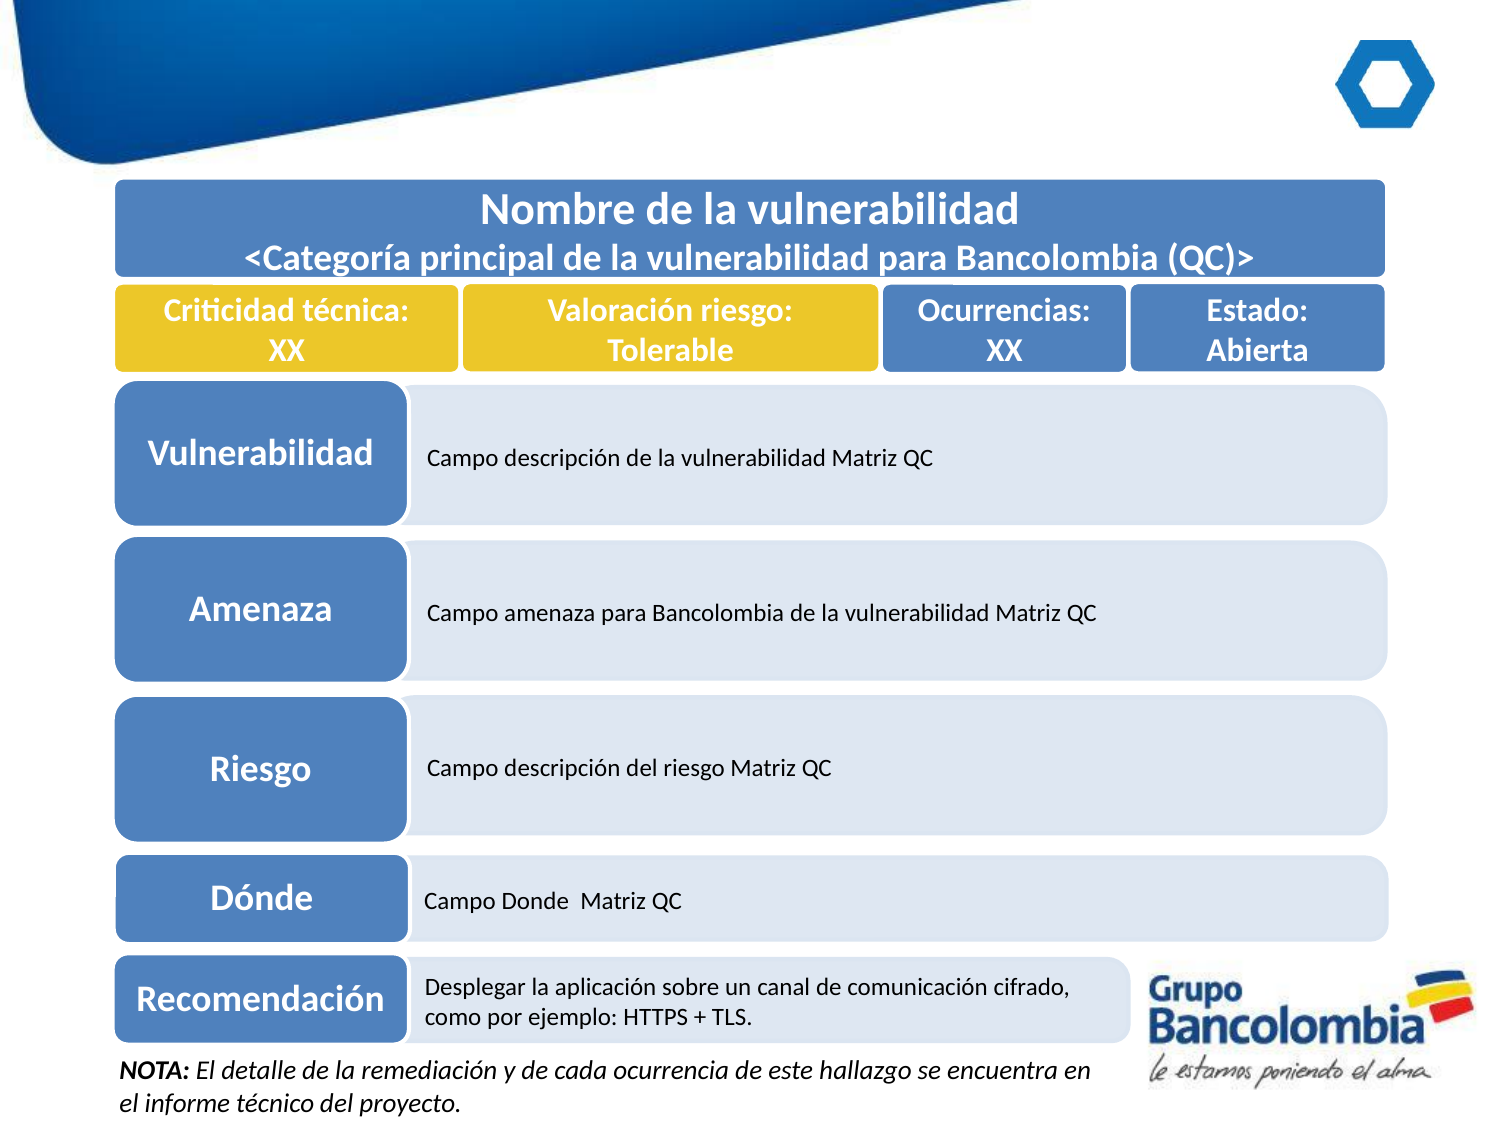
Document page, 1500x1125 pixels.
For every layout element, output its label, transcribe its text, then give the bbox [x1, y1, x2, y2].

text_box Campo descripción del riesgo Matriz QC [401, 697, 1386, 834]
text_box Amenaza [112, 534, 409, 684]
picture [0, 0, 1500, 1125]
text_box NOTA: El detalle de la remediación y de cada ocurrencia de este hallazgo se encuentra en el informe técnico del proyecto. [105, 1045, 1129, 1125]
text_box Estado: Abierta [1128, 282, 1387, 374]
text_box Ocurrencias: XX [881, 282, 1128, 374]
text_box Recomendación [112, 953, 409, 1045]
text_box Riesgo [112, 694, 409, 844]
text_box Desplegar la aplicación sobre un canal de comunicación cifrado, como por ejemplo: HTTPS + TLS. [404, 958, 1129, 1042]
text_box Campo Donde Matriz QC [407, 857, 1387, 940]
text_box Campo amenaza para Bancolombia de la vulnerabilidad Matriz QC [401, 542, 1386, 679]
text_box Vulnerabilidad [112, 378, 409, 528]
text_box Valoración riesgo: Tolerable [460, 282, 881, 374]
text_box Nombre de la vulnerabilidad <Categoría principal de la vulnerabilidad para Bancolombia (QC)> [112, 177, 1388, 279]
text_box Criticidad técnica: XX [112, 282, 461, 374]
text_box Dónde [113, 852, 411, 945]
text_box Campo descripción de la vulnerabilidad Matriz QC [401, 386, 1386, 524]
